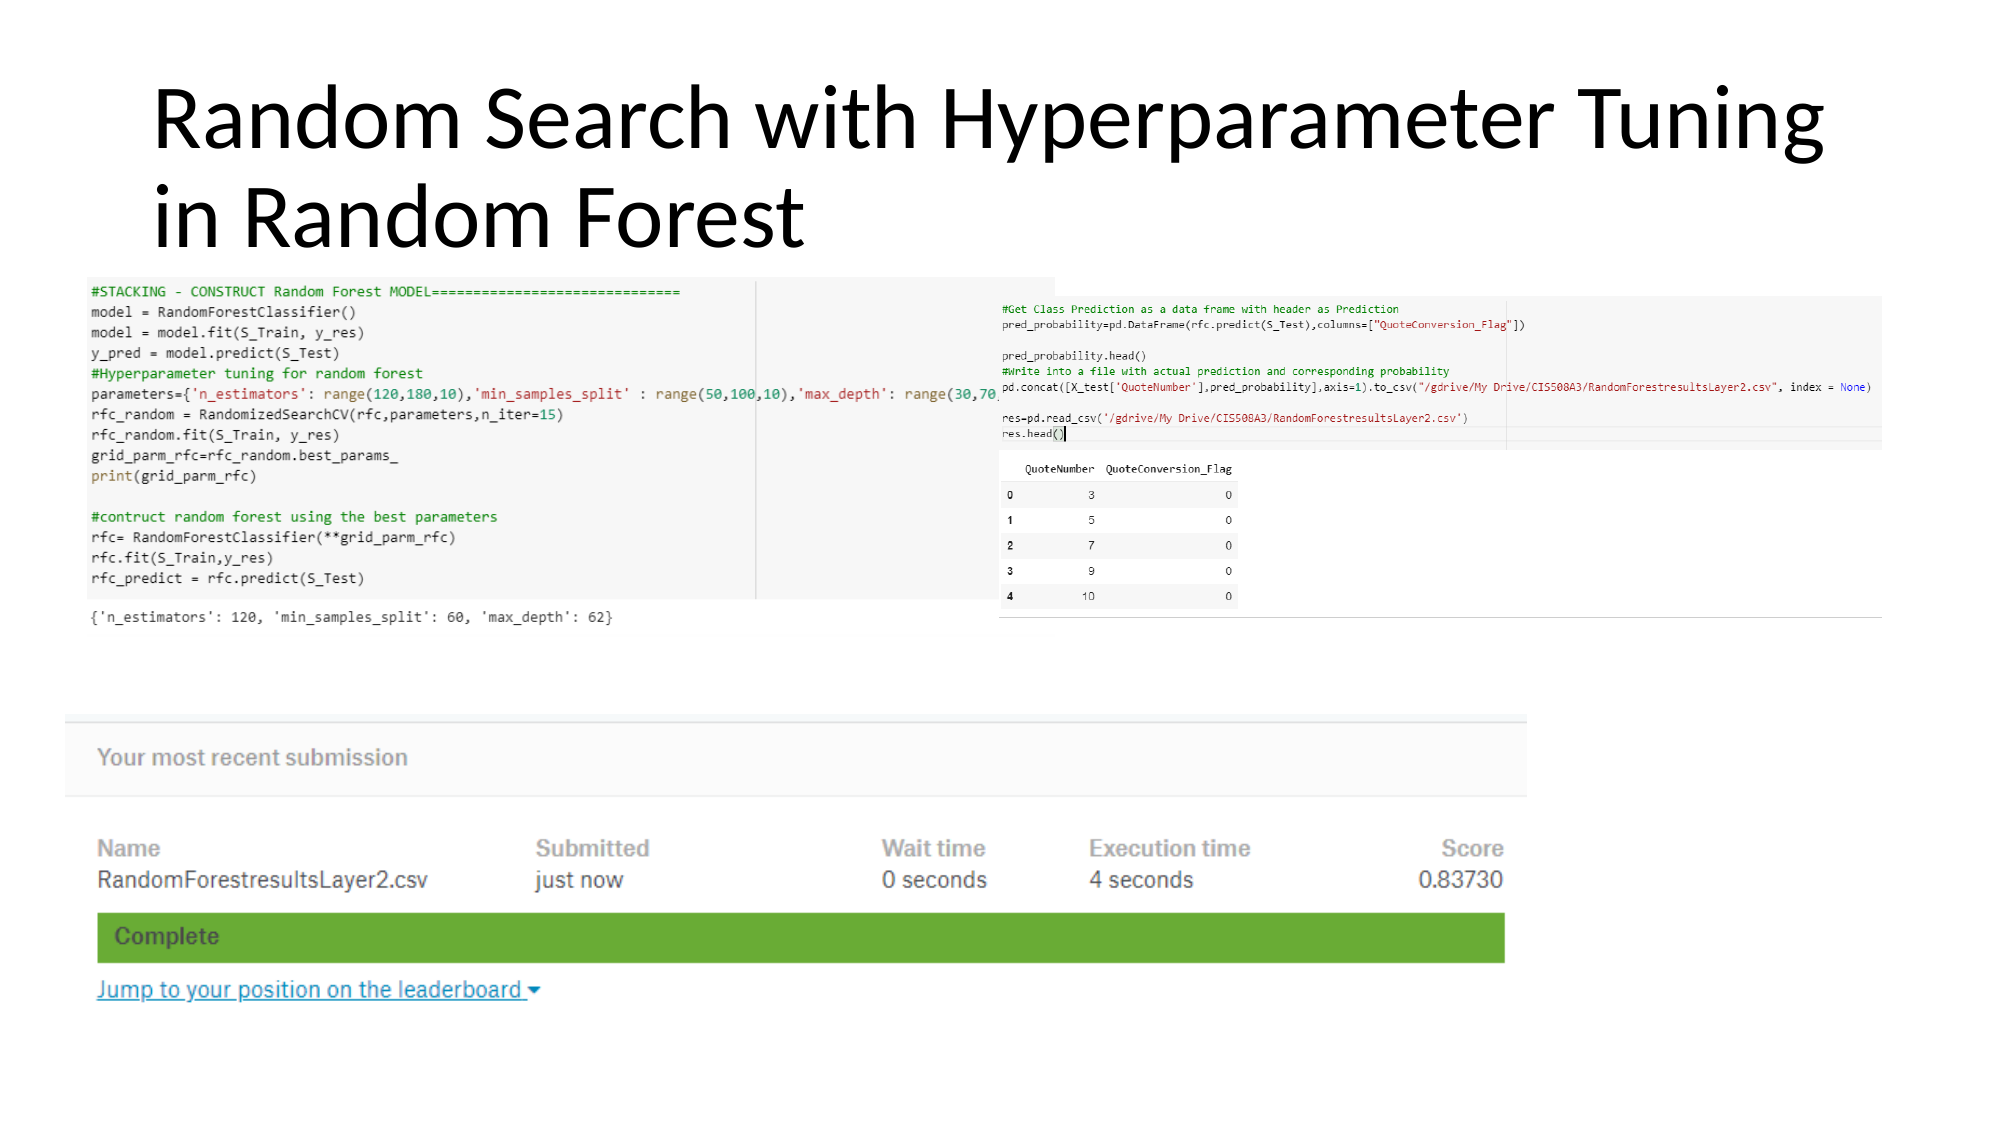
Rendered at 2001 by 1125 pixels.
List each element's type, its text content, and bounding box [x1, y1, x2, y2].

picture [64, 714, 1527, 1037]
title Random Search with Hyperparameter Tuning in Random Forest [137, 59, 1863, 278]
picture [87, 277, 1882, 638]
